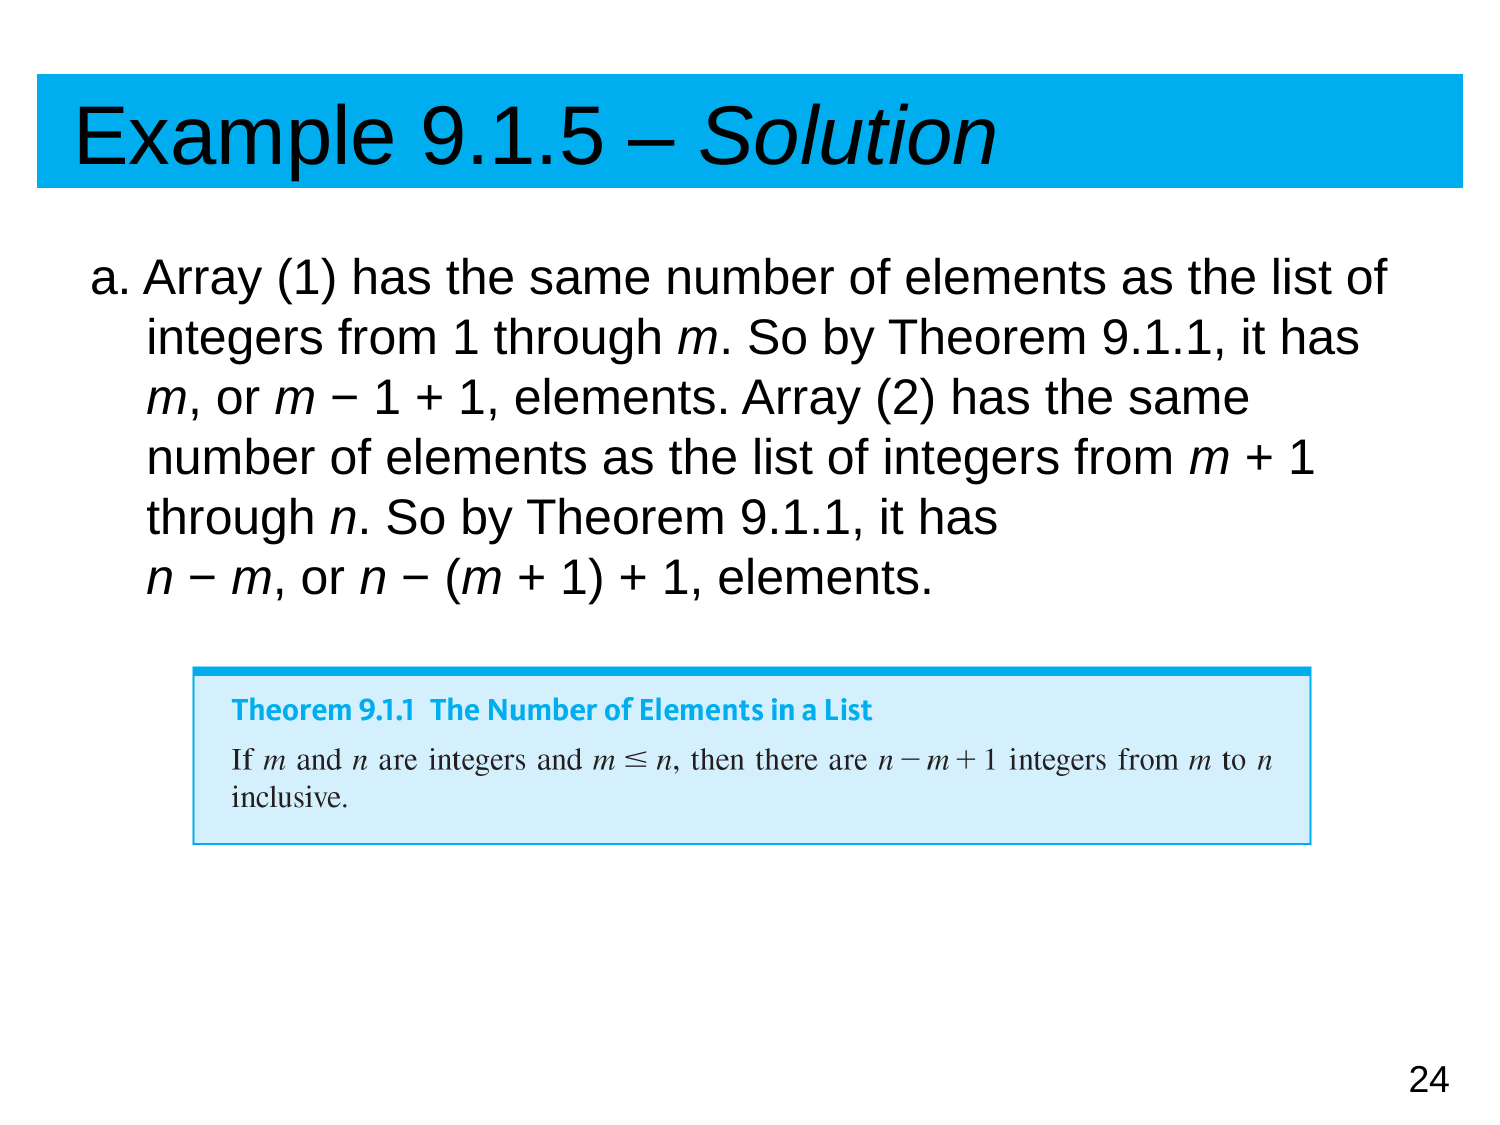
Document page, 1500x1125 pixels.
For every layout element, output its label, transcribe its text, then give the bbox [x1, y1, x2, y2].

picture [187, 662, 1315, 848]
list a. Array (1) has the same number of elements as the list of integers from 1 through m. So by Theorem 9.1.1, it has m, or m − 1 + 1, elements. Array (2) has the same number of elements as the list of integers from m + 1 through n. So by Theorem 9.1.1, it has n − m, or n − (m + 1) + 1, elements. [75, 237, 1425, 663]
title Example 9.1.5 – Solution [58, 37, 1408, 225]
